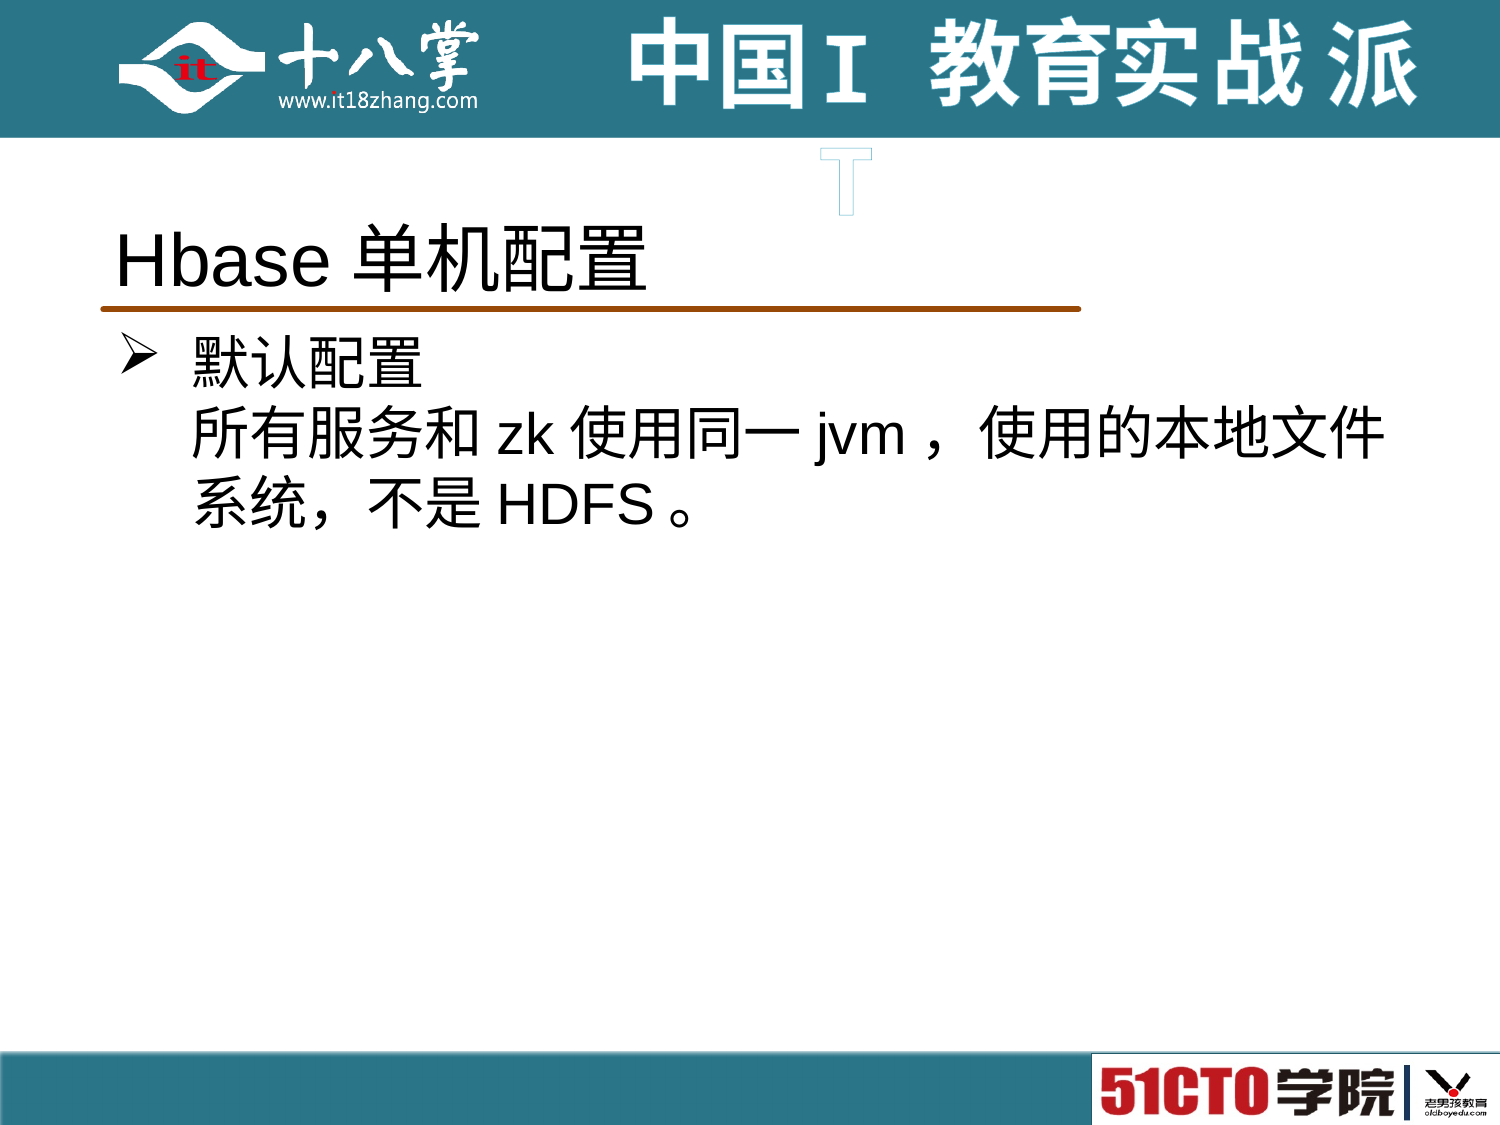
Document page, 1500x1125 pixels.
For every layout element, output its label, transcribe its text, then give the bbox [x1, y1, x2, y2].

picture [1092, 1054, 1500, 1125]
picture [119, 20, 479, 114]
list 默认配置 所有服务和zk使用同一jvm，使用的本地文件系统，不是HDFS。 [101, 318, 1424, 1035]
title Hbase单机配置 [100, 204, 1424, 303]
